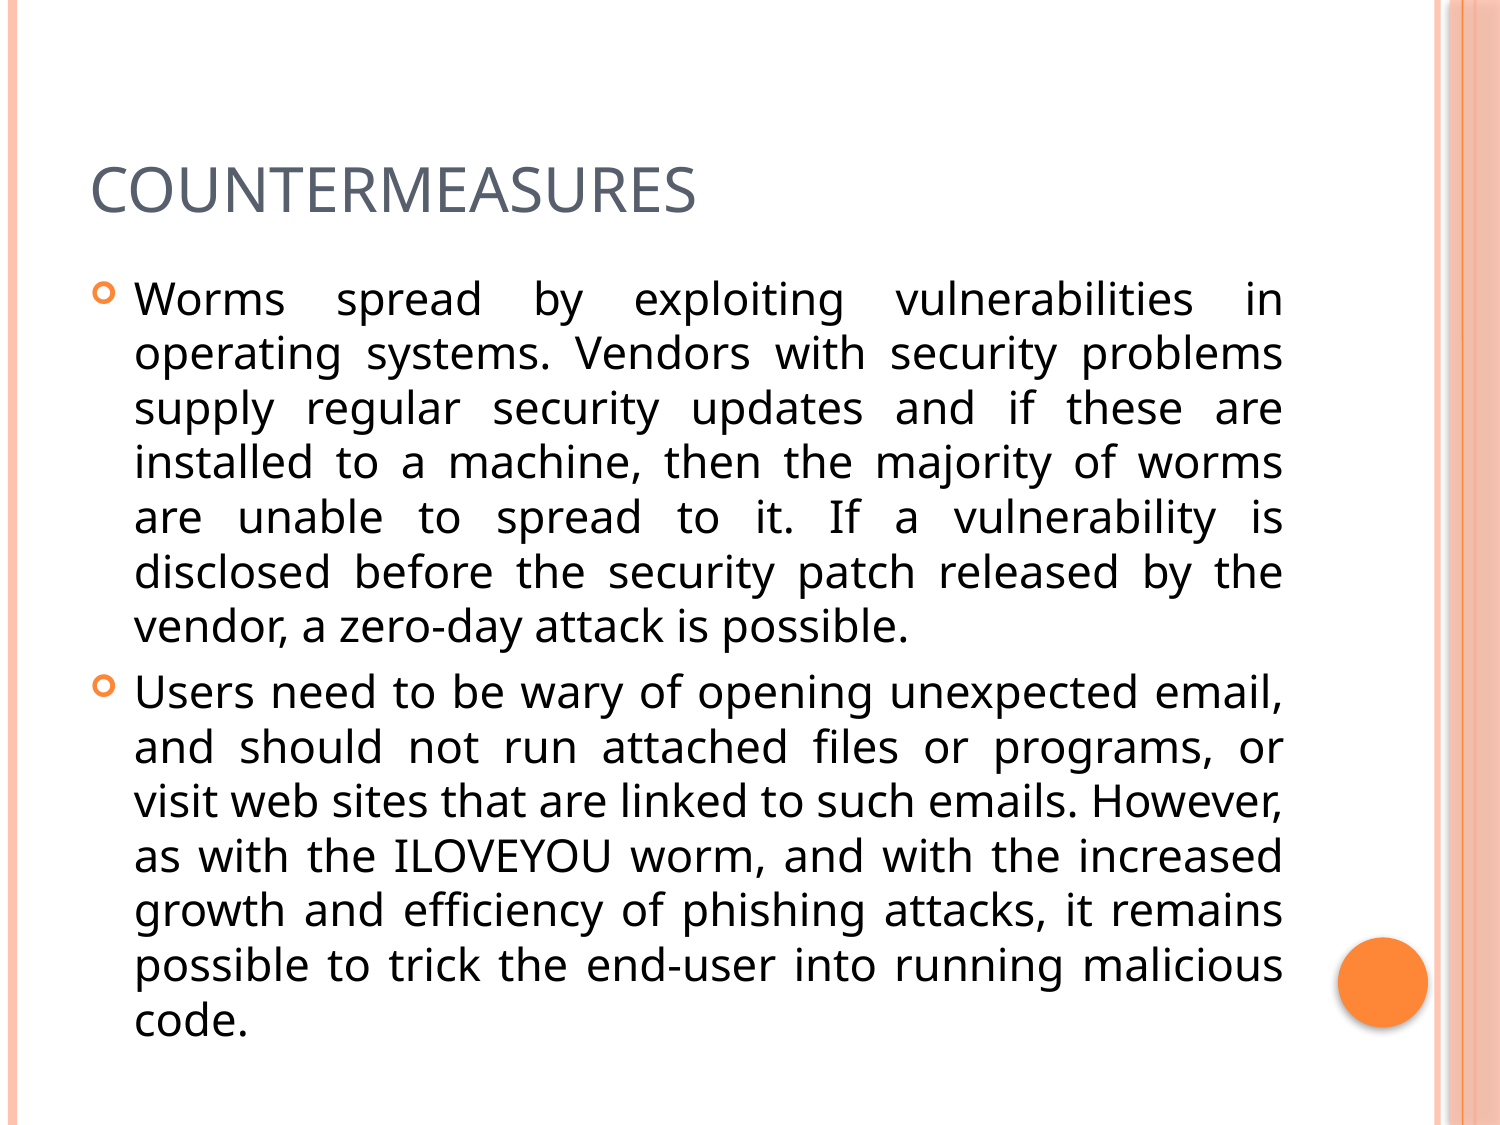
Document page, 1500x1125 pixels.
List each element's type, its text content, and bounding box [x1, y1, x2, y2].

title Countermeasures [75, 45, 1300, 233]
list Worms spread by exploiting vulnerabilities in operating systems. Vendors with security problems supply regular security updates and if these are installed to a machine, then the majority of worms are unable to spread to it. If a vulnerability is disclosed before the security patch released by the vendor, a zero-day attack is possible. Users need to be wary of opening unexpected email, and should not run attached files or programs, or visit web sites that are linked to such emails. However, as with the ILOVEYOU worm, and with the increased growth and efficiency of phishing attacks, it remains possible to trick the end-user into running malicious code. [75, 262, 1300, 1062]
